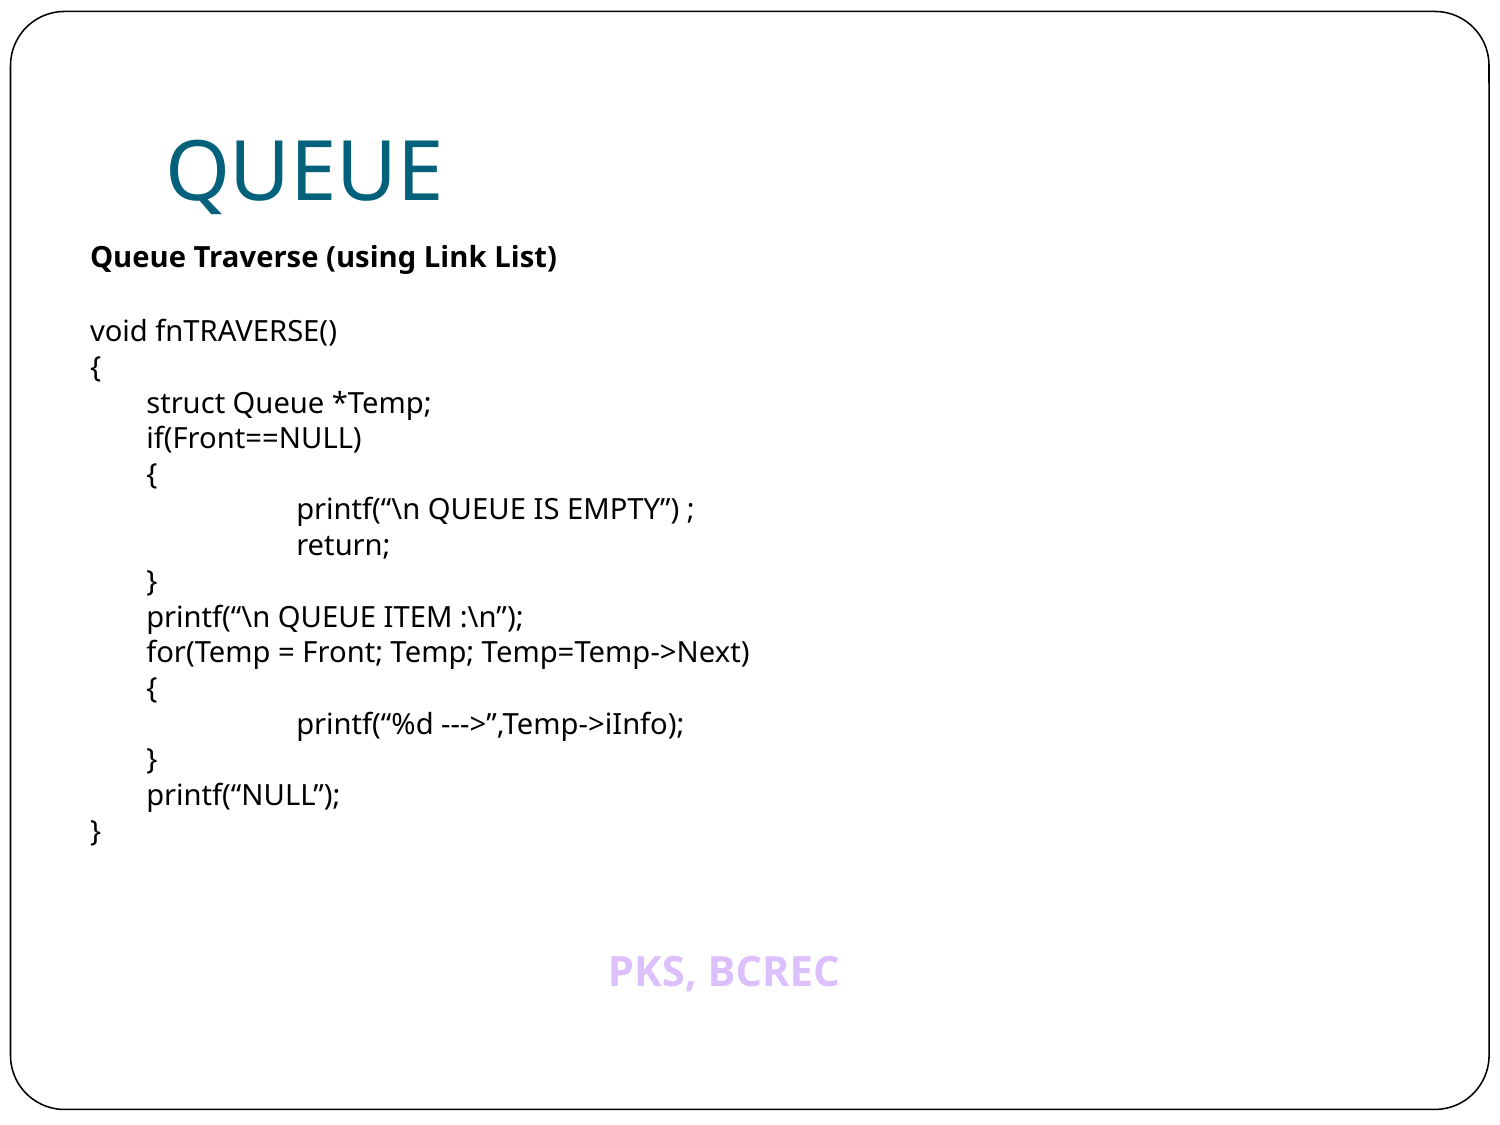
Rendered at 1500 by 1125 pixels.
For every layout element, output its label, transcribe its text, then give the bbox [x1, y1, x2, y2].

title QUEUE [150, 45, 1425, 233]
text_box Queue Traverse (using Link List) void fnTRAVERSE() { struct Queue *Temp; if(Front==NULL) { printf(“\n QUEUE IS EMPTY”) ; return; } printf(“\n QUEUE ITEM :\n”); for(Temp = Front; Temp; Temp=Temp->Next) { printf(“%d --->”,Temp->iInfo); } printf(“NULL”); } [75, 237, 1400, 1088]
